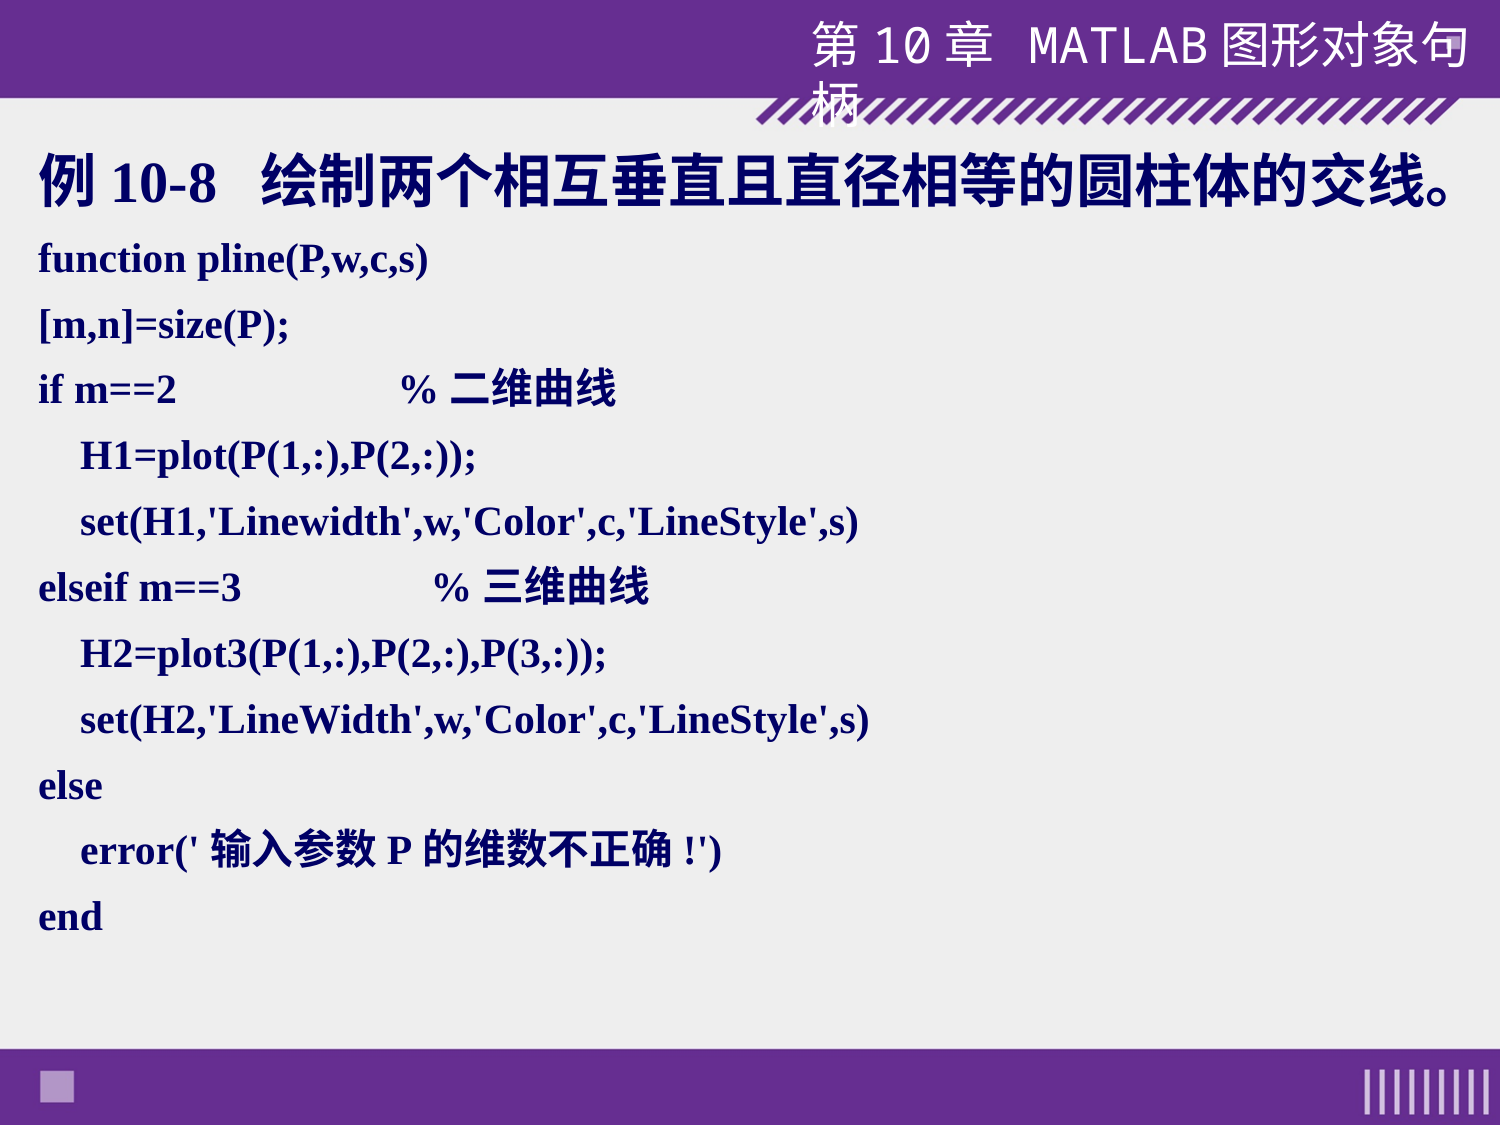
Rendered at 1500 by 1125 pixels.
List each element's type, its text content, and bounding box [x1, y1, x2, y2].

list 例10-8 绘制两个相互垂直且直径相等的圆柱体的交线。 function pline(P,w,c,s) [m,n]=size(P); if m==2 %二维曲线 H1=plot(P(1,:),P(2,:)); set(H1,'Linewidth',w,'Color',c,'LineStyle',s) elseif m==3 %三维曲线 H2=plot3(P(1,:),P(2,:),P(3,:)); set(H2,'LineWidth',w,'Color',c,'LineStyle',s) else error('输入参数P的维数不正确!') end [23, 145, 1462, 975]
picture [0, 0, 1500, 1125]
